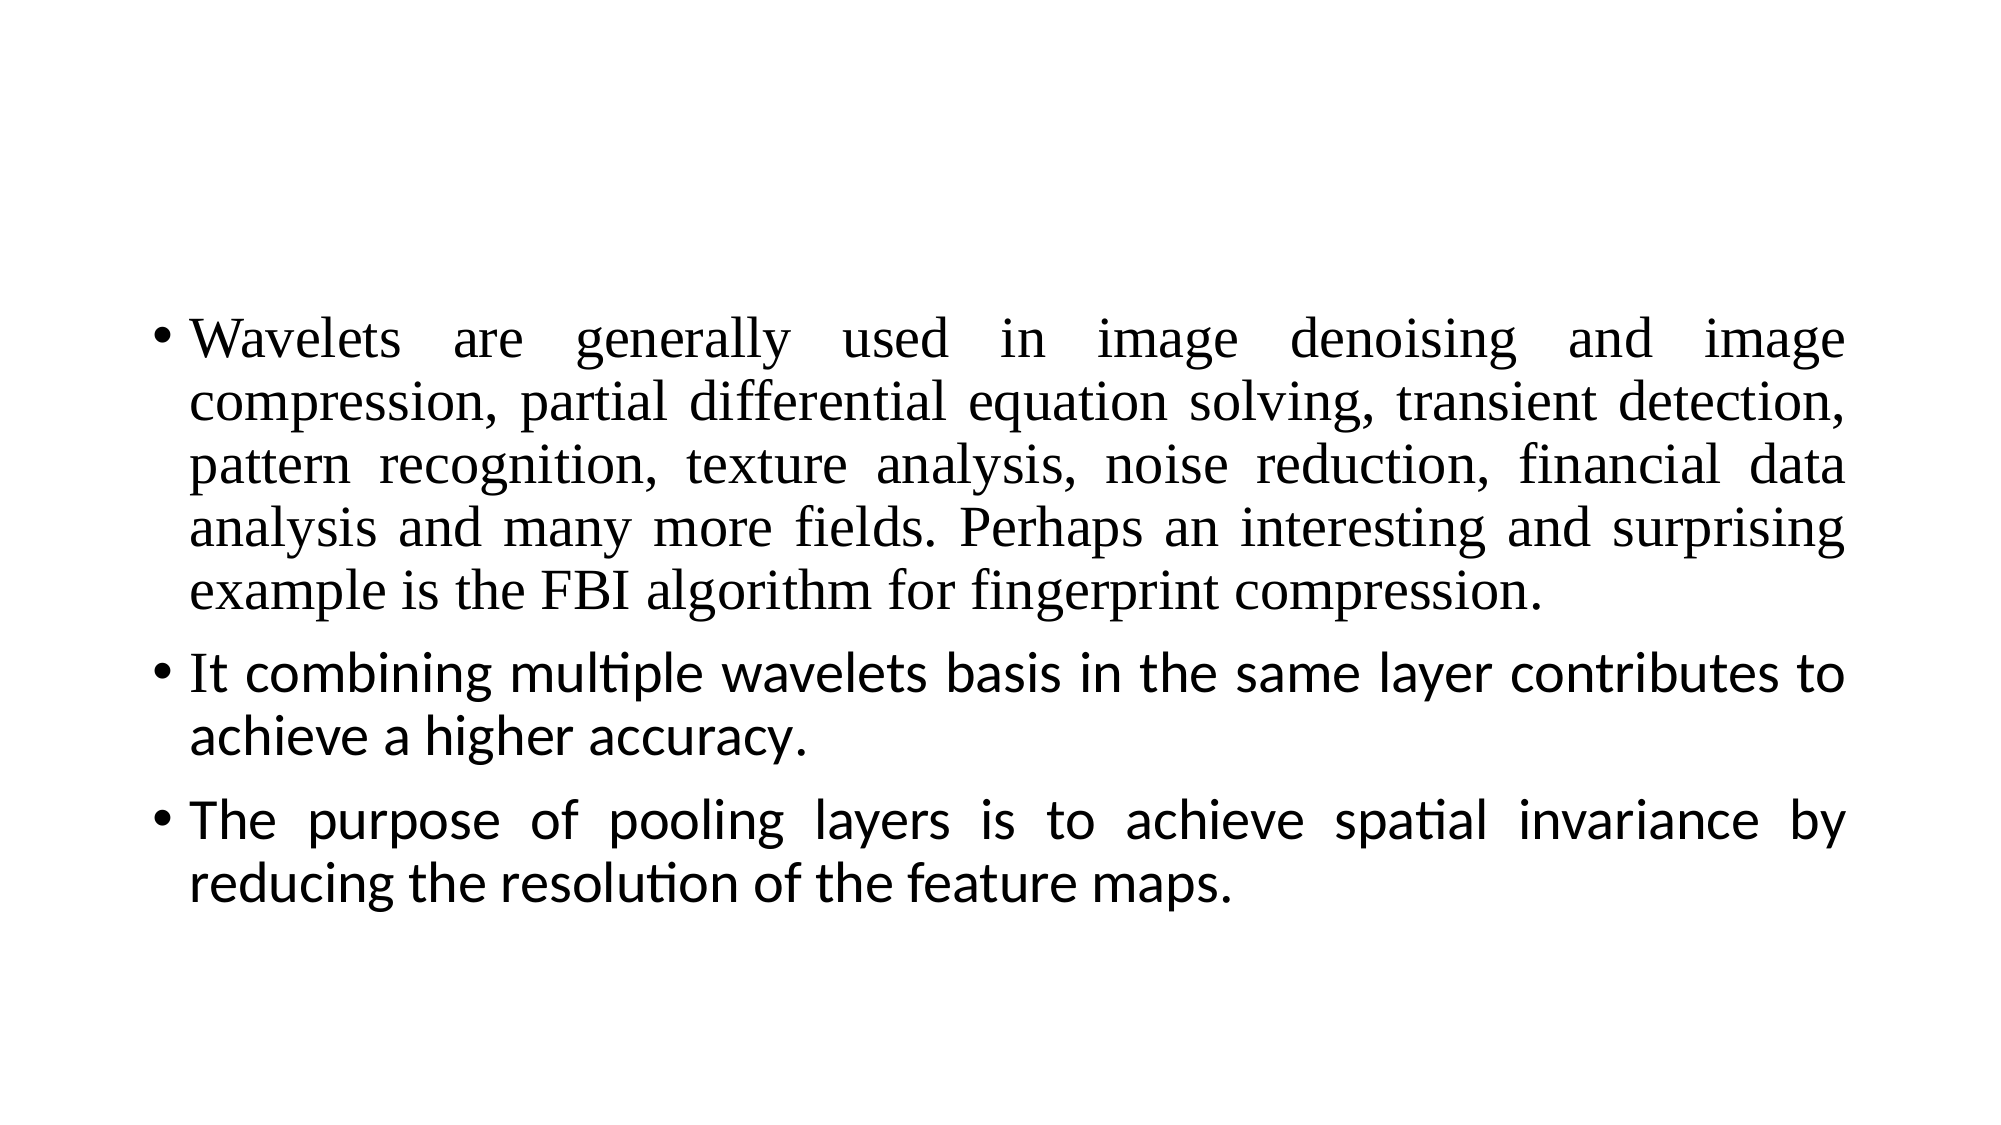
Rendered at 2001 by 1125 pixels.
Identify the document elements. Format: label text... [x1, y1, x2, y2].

list Wavelets are generally used in image denoising and image compression, partial differential equation solving, transient detection, pattern recognition, texture analysis, noise reduction, financial data analysis and many more fields. Perhaps an interesting and surprising example is the FBI algorithm for fingerprint compression. It combining multiple wavelets basis in the same layer contributes to achieve a higher accuracy. The purpose of pooling layers is to achieve spatial invariance by reducing the resolution of the feature maps. [137, 299, 1863, 1014]
